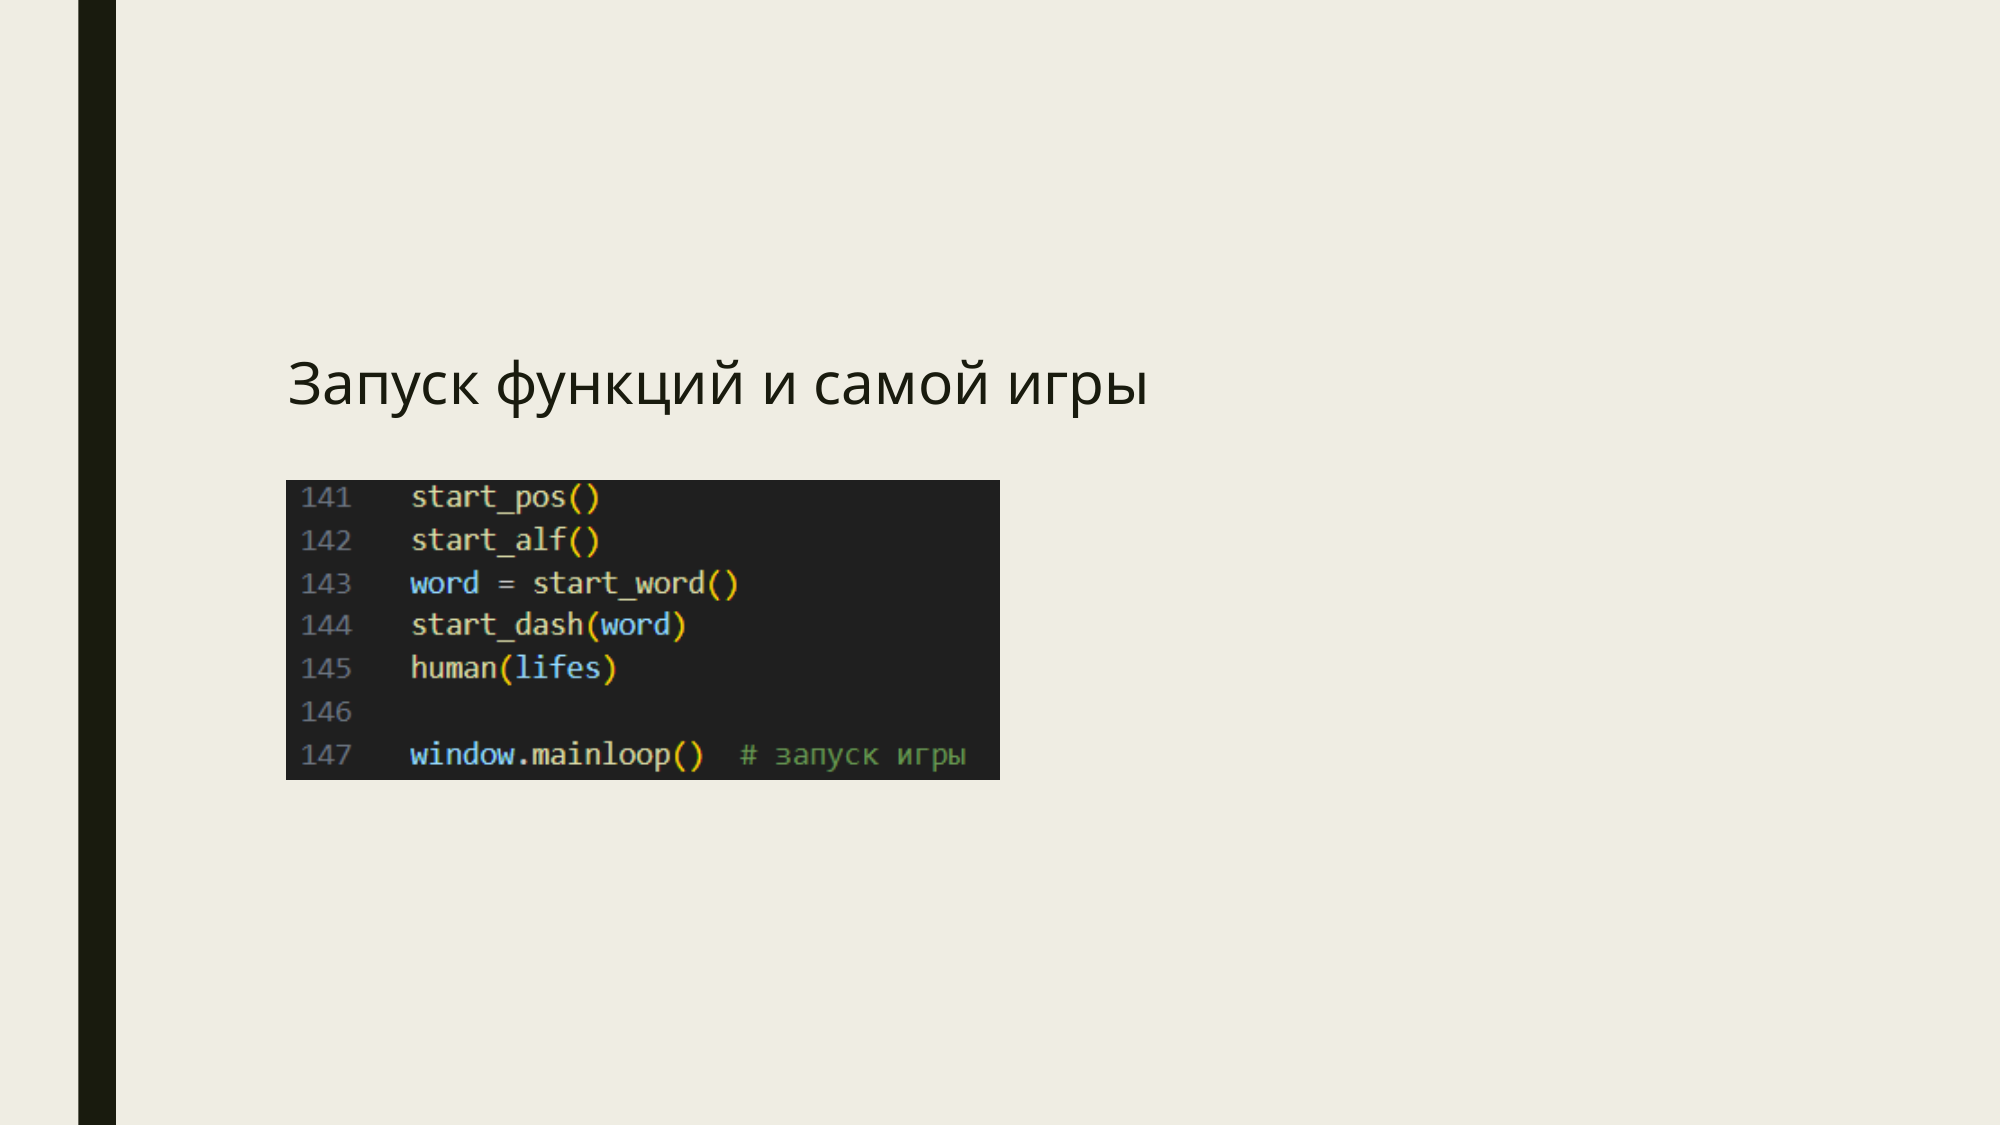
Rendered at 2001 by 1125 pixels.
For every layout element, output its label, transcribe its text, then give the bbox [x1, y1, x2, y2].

title Запуск функций и самой игры [273, 347, 1849, 592]
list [285, 480, 1000, 781]
